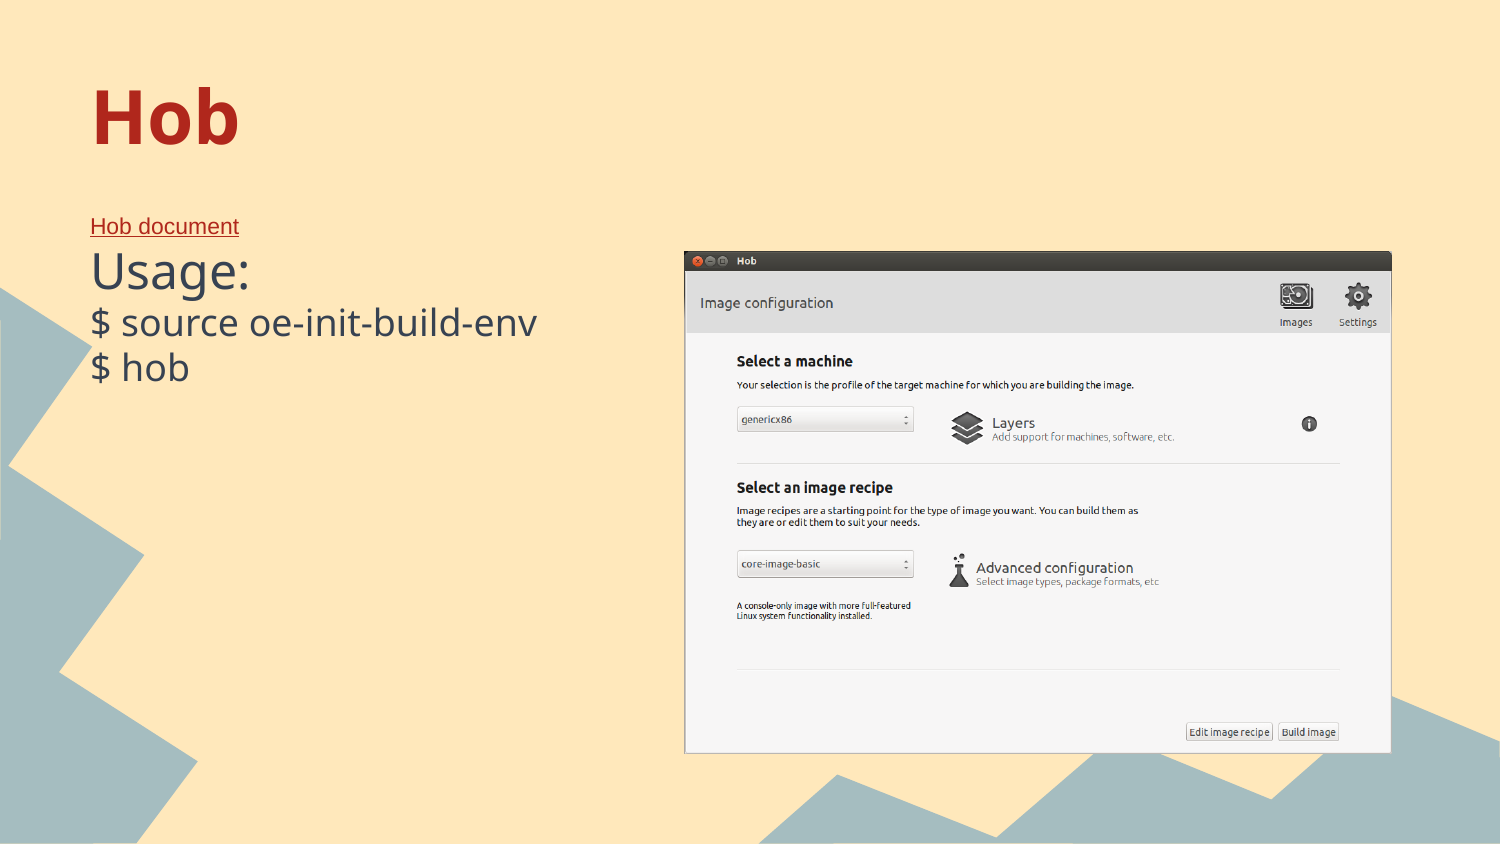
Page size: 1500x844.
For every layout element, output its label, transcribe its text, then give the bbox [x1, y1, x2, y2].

list Hob document Usage: $ source oe-init-build-env $ hob [75, 196, 1425, 808]
title Hob [75, 33, 1425, 175]
picture [684, 251, 1392, 754]
